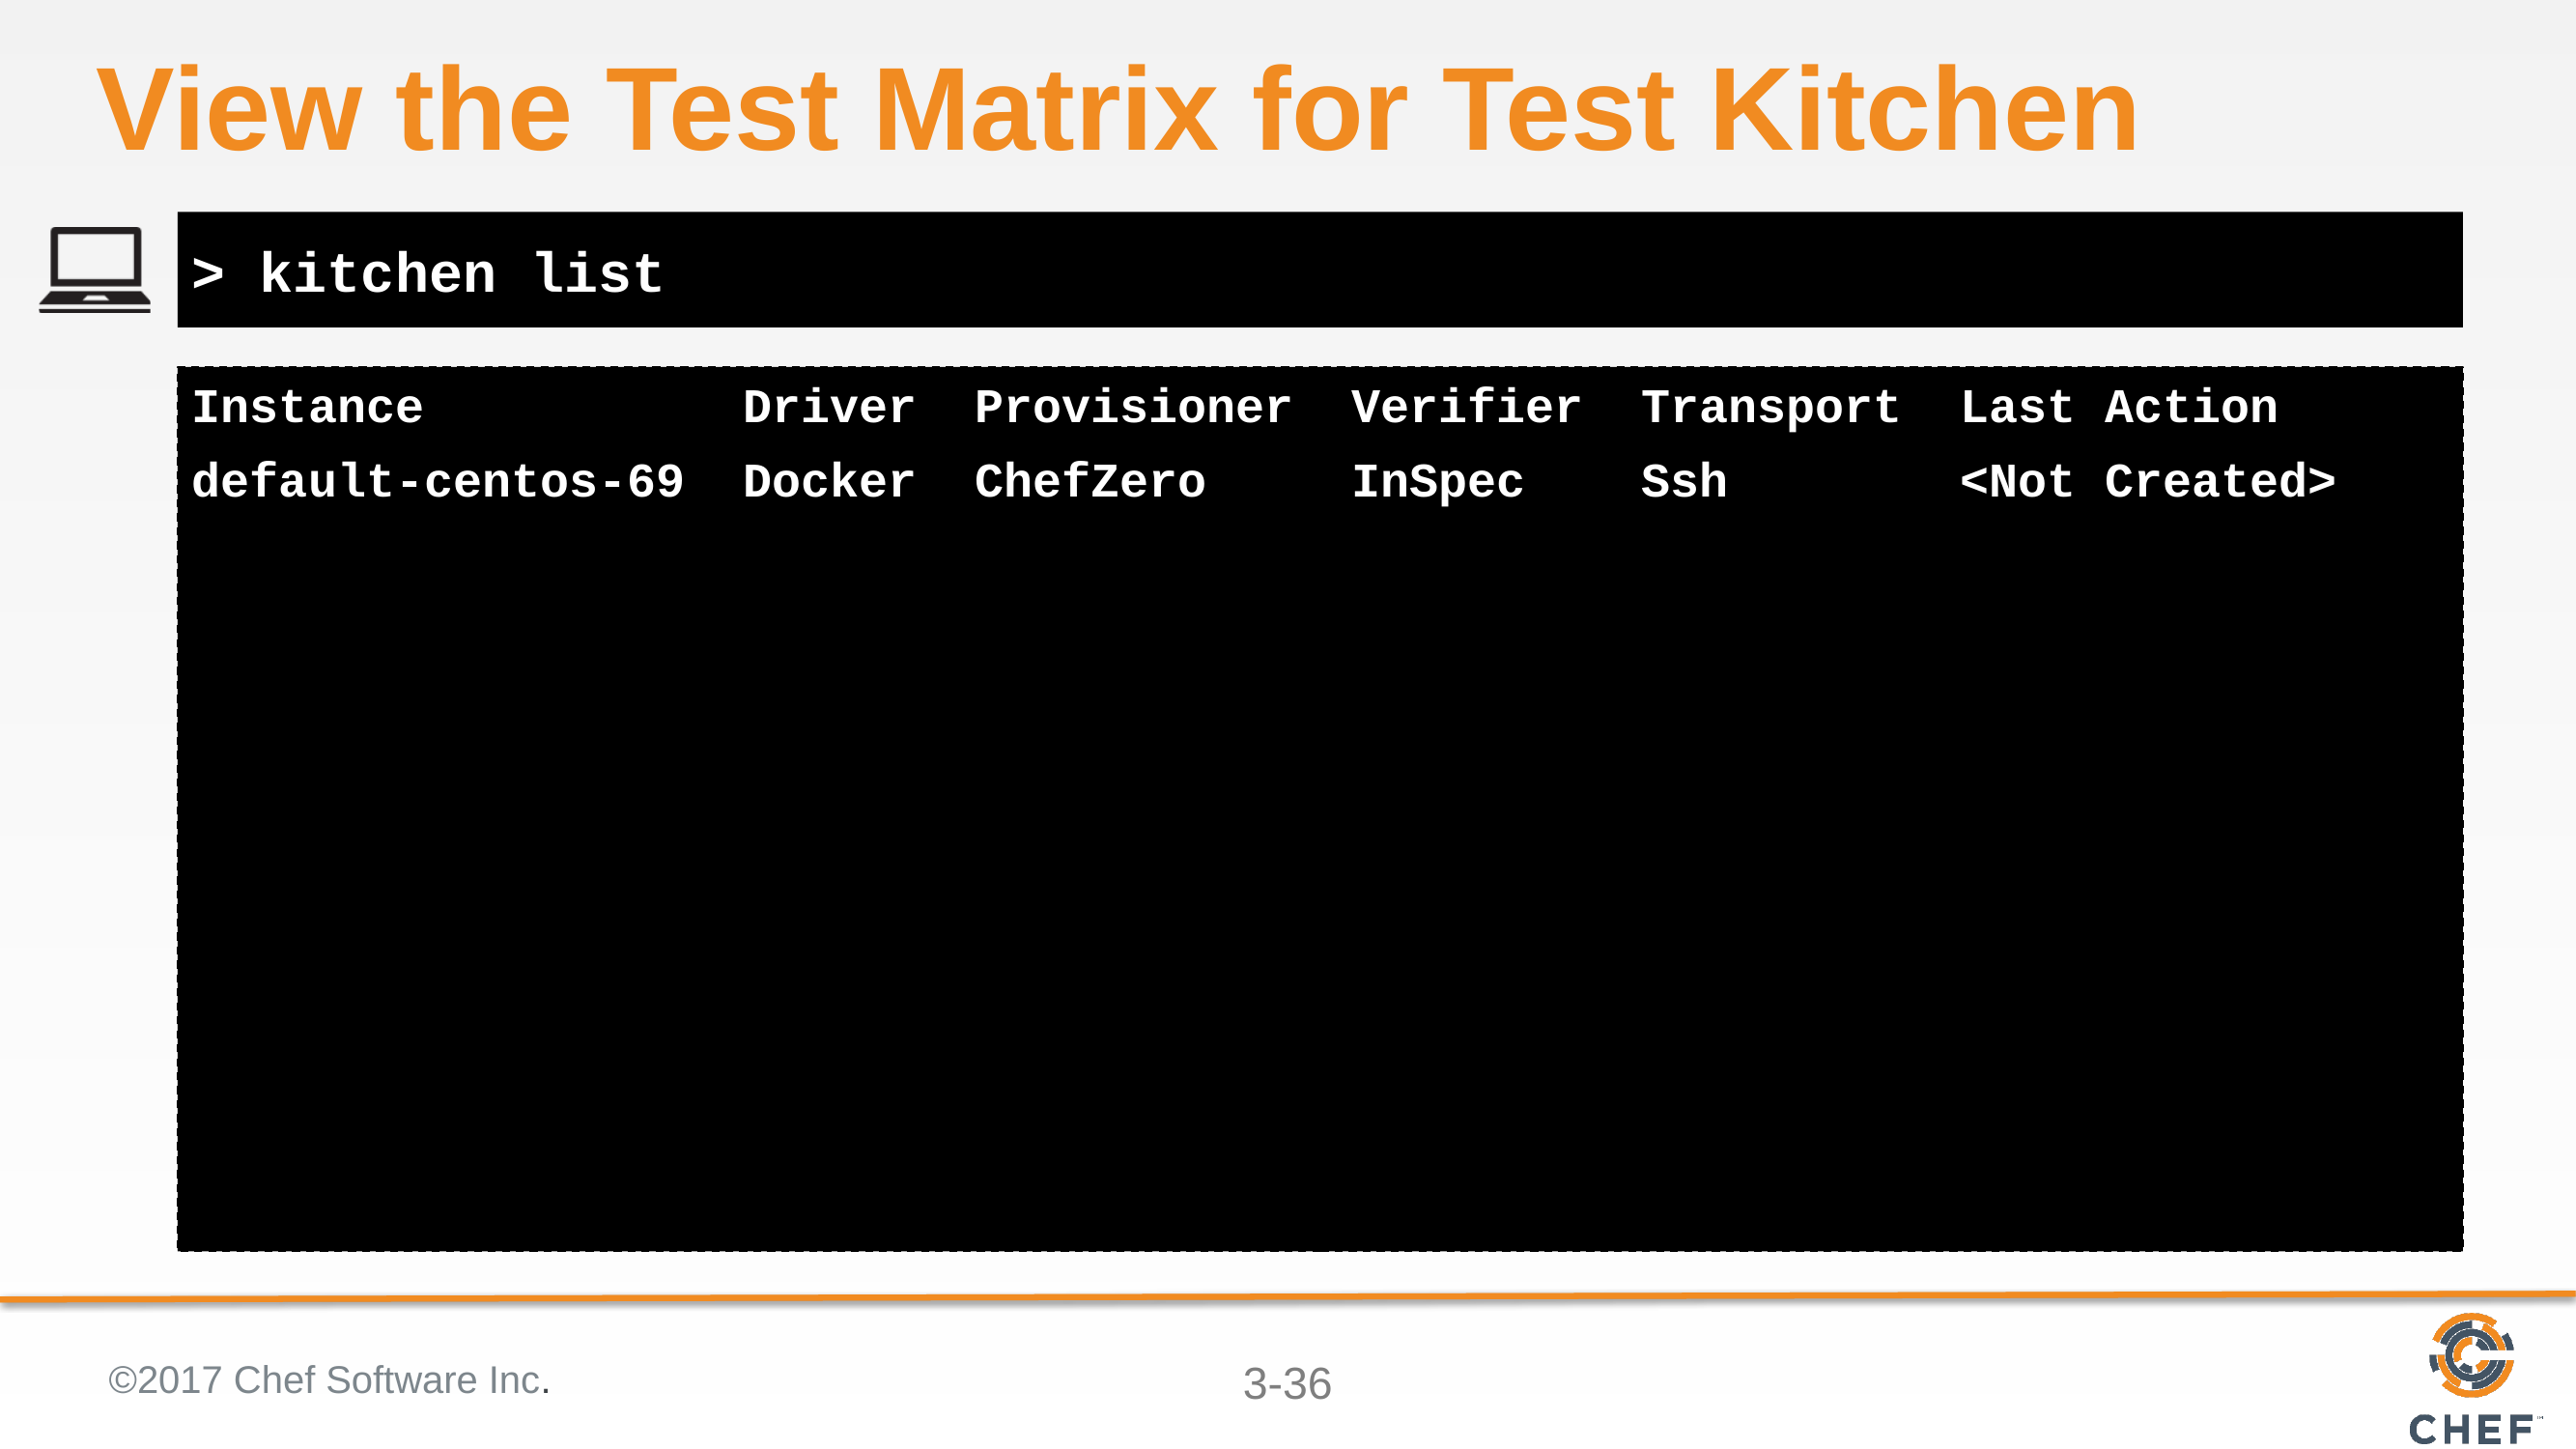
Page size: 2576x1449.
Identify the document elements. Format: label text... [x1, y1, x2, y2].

title View the Test Matrix for Test Kitchen [96, 48, 2463, 180]
picture [2399, 1297, 2551, 1449]
list > kitchen list [177, 212, 2463, 327]
list Instance Driver Provisioner Verifier Transport Last Action default-centos-69 Docker ChefZero InSpec Ssh <Not Created> [177, 366, 2464, 1252]
